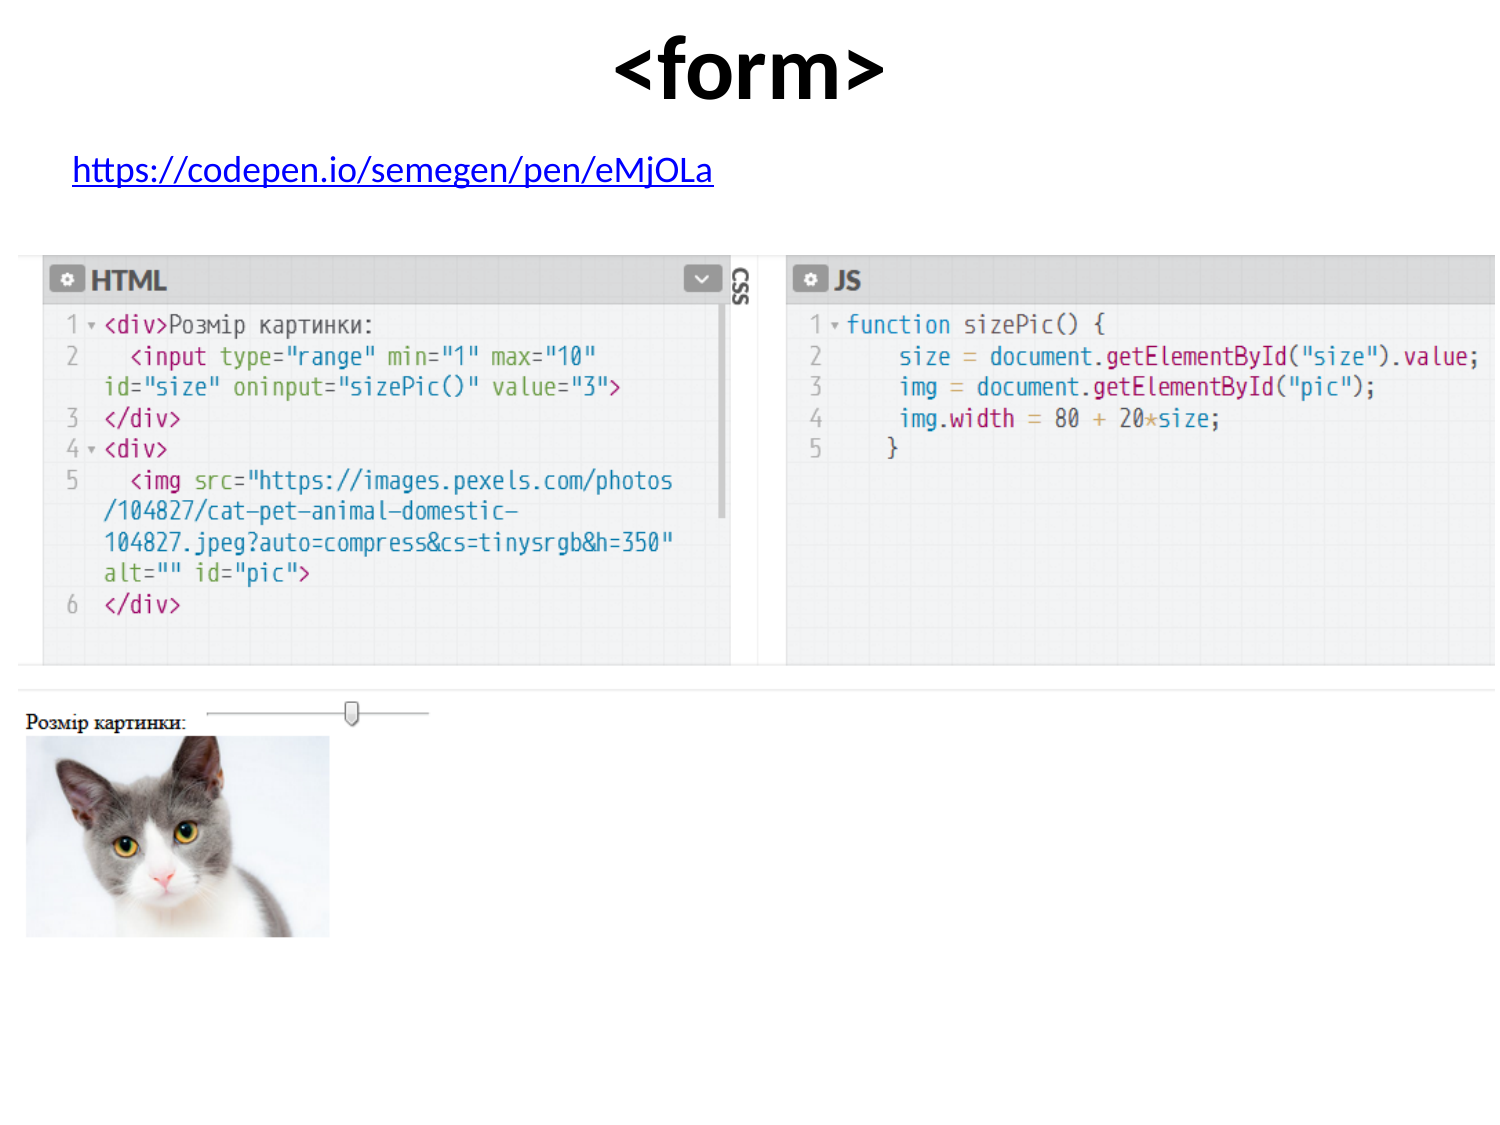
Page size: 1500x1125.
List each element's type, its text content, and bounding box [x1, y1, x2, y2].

text_box https://codepen.io/semegen/pen/eMjOLa [57, 137, 729, 197]
picture [18, 255, 1495, 965]
title <form> [0, 0, 1500, 126]
